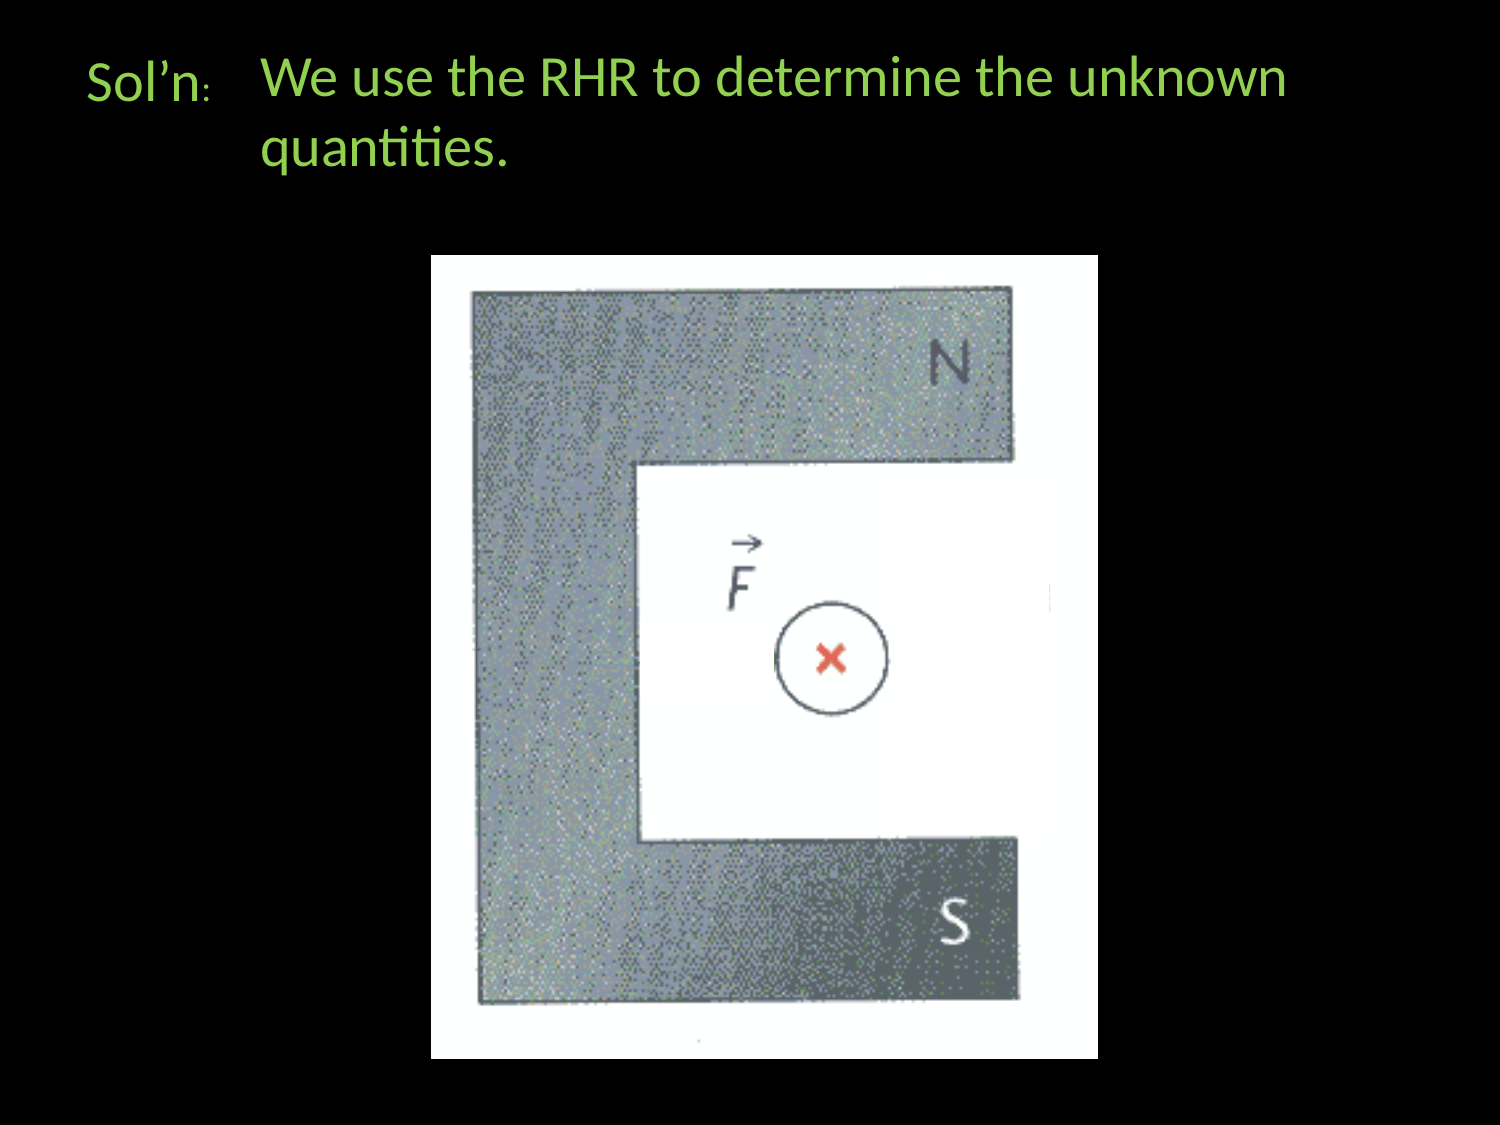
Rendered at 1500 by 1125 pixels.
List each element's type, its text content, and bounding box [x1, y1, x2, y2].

text_box Sol’n: [72, 36, 227, 121]
picture [430, 255, 1098, 1060]
text_box We use the RHR to determine the unknown quantities. [245, 30, 1304, 186]
